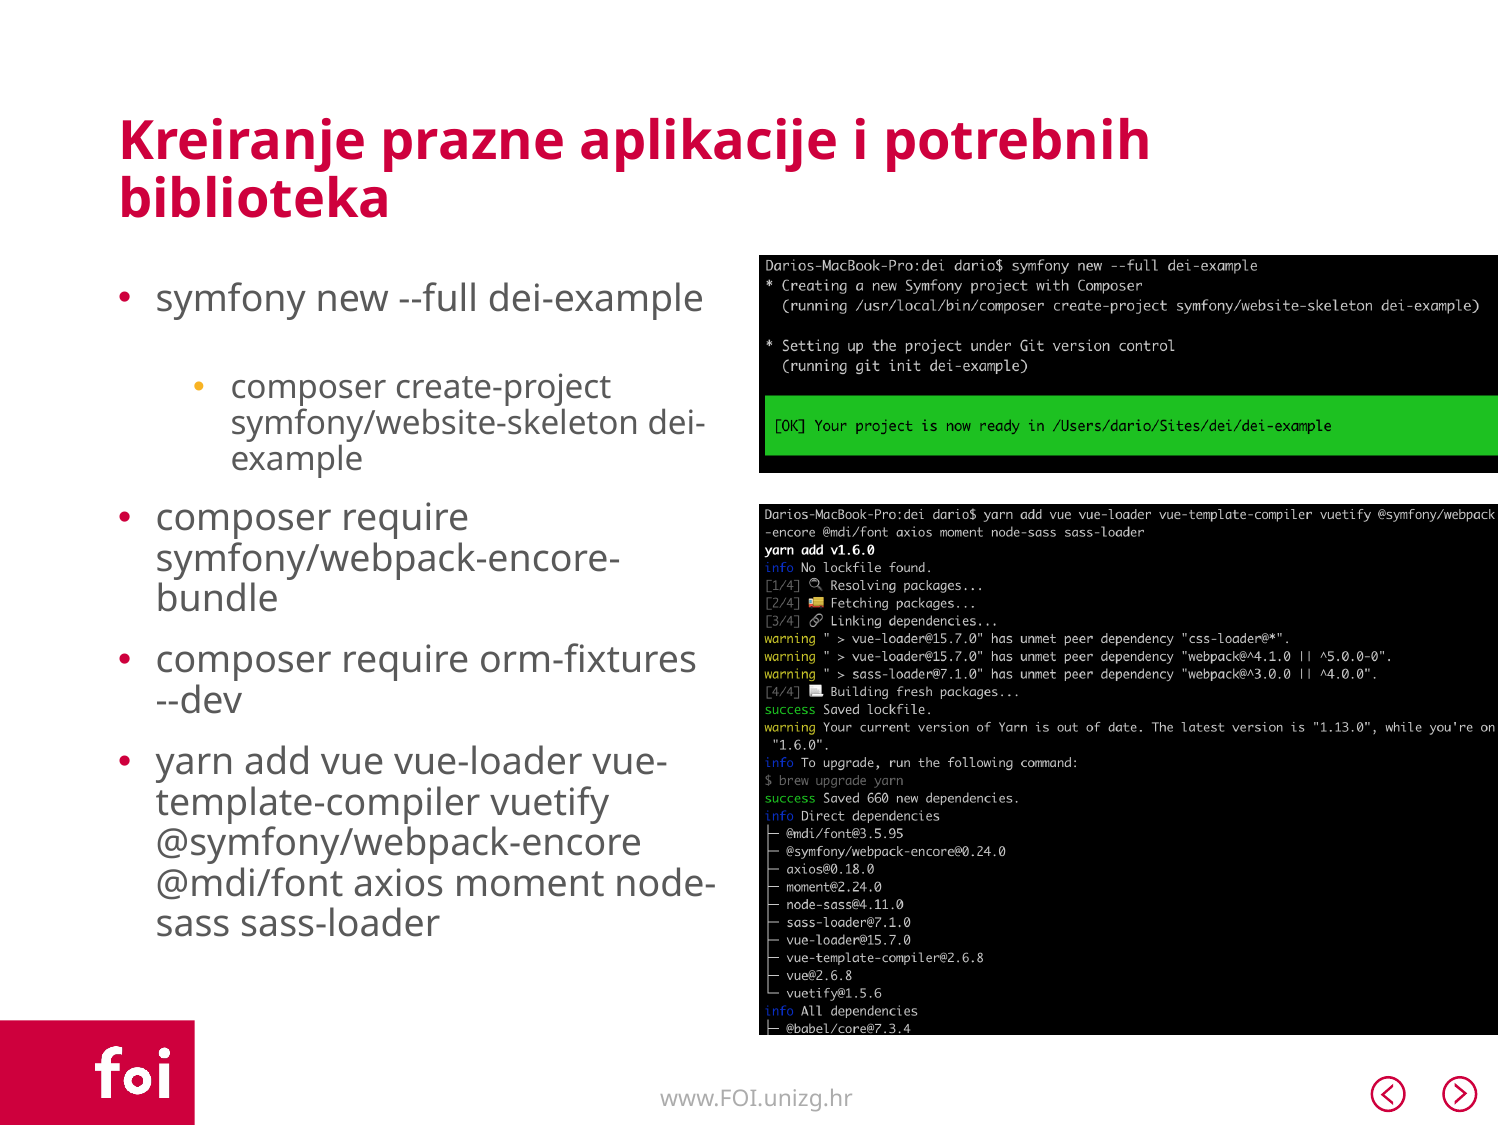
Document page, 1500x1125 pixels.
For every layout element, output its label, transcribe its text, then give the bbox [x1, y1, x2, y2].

picture [759, 504, 1498, 1035]
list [759, 255, 1498, 473]
picture [95, 1046, 170, 1098]
list symfony new --full dei-example composer create-project symfony/website-skeleton dei-example composer require symfony/webpack-encore-bundle composer require orm-fixtures --dev yarn add vue vue-loader vue-template-compiler vuetify @symfony/webpack-encore @mdi/font axios moment node-sass sass-loader [103, 271, 741, 985]
title Kreiranje prazne aplikacije i potrebnih biblioteka [103, 103, 1398, 240]
